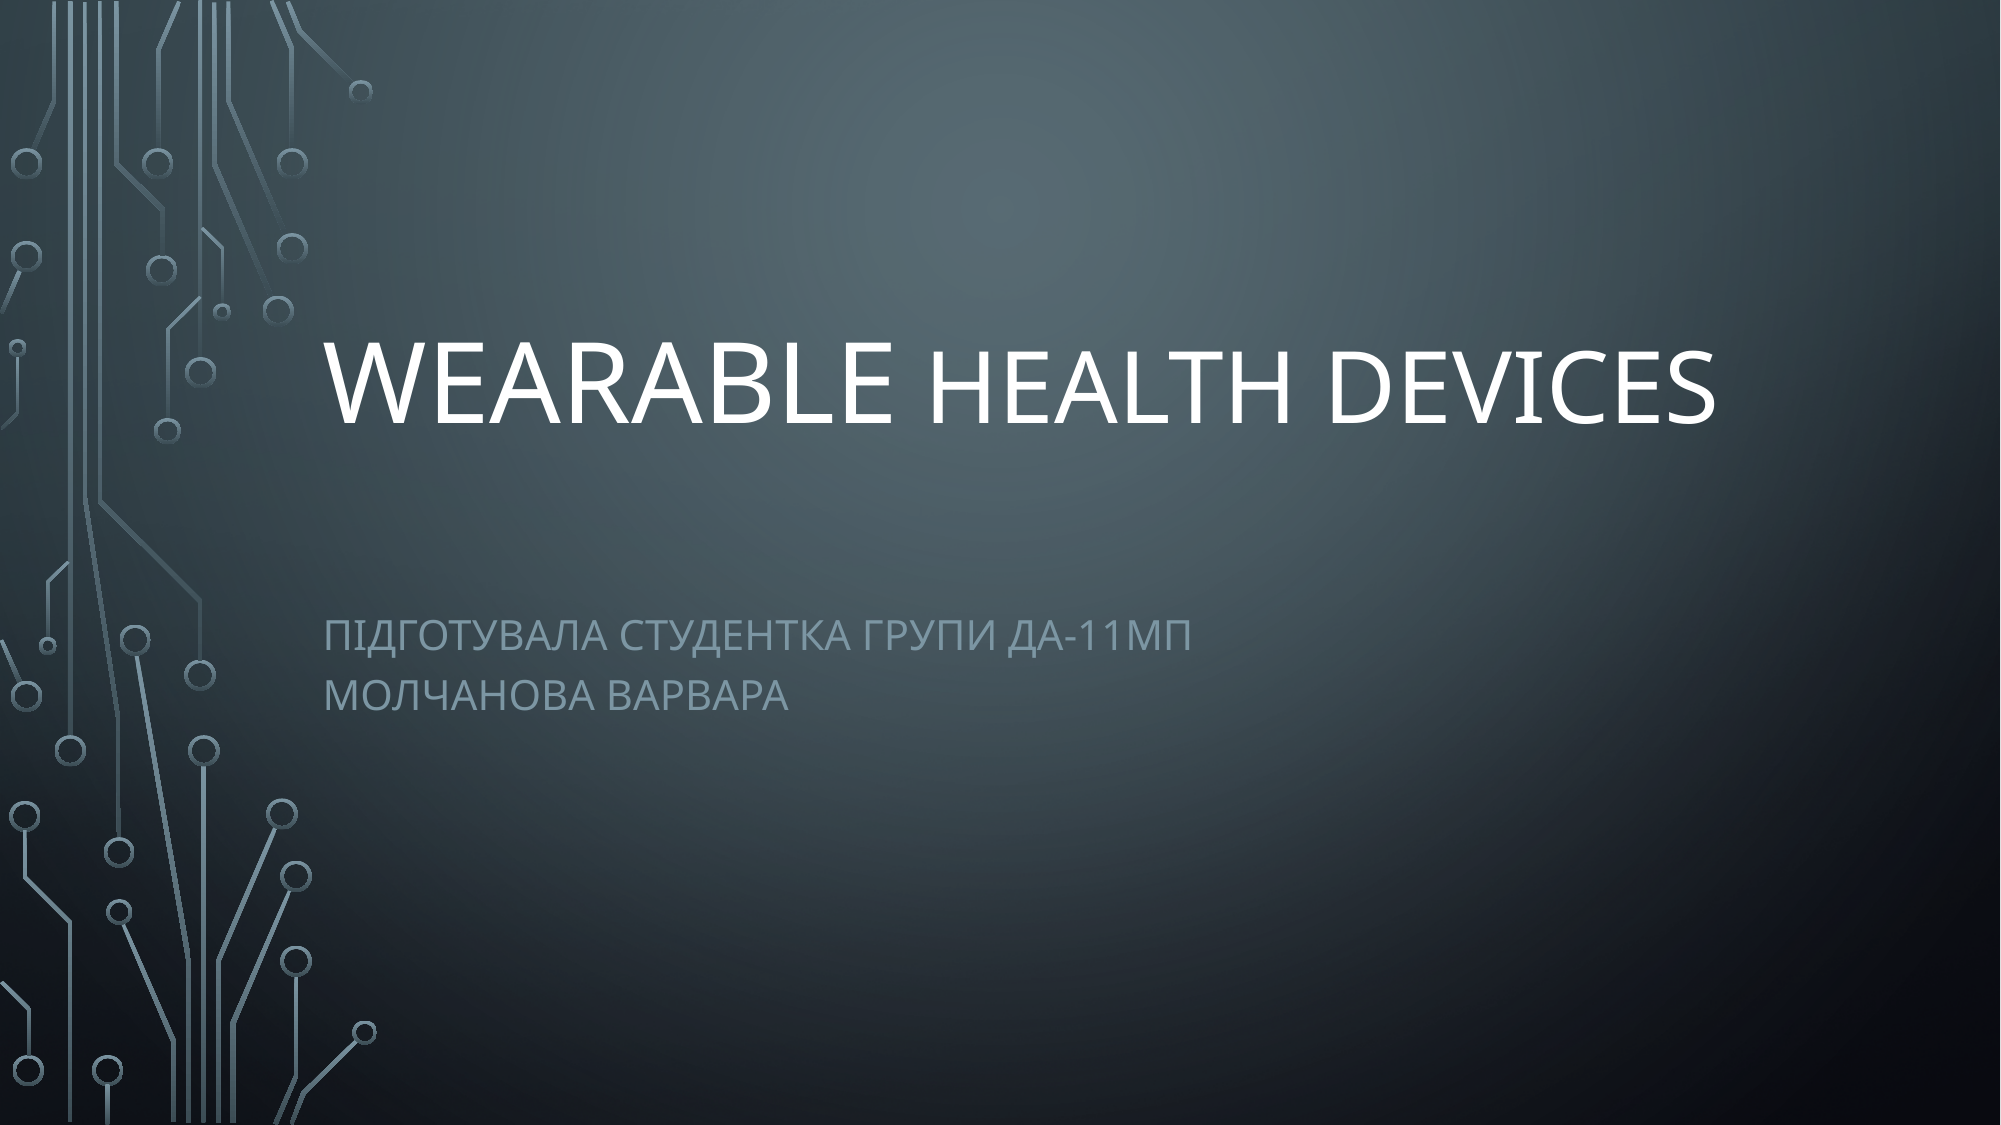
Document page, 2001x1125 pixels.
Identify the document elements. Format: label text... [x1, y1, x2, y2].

title Wearable Health Devices [307, 184, 1750, 576]
subtitle підготувала студентка групи ДА-11мп Молчанова Варвара [307, 590, 1750, 863]
